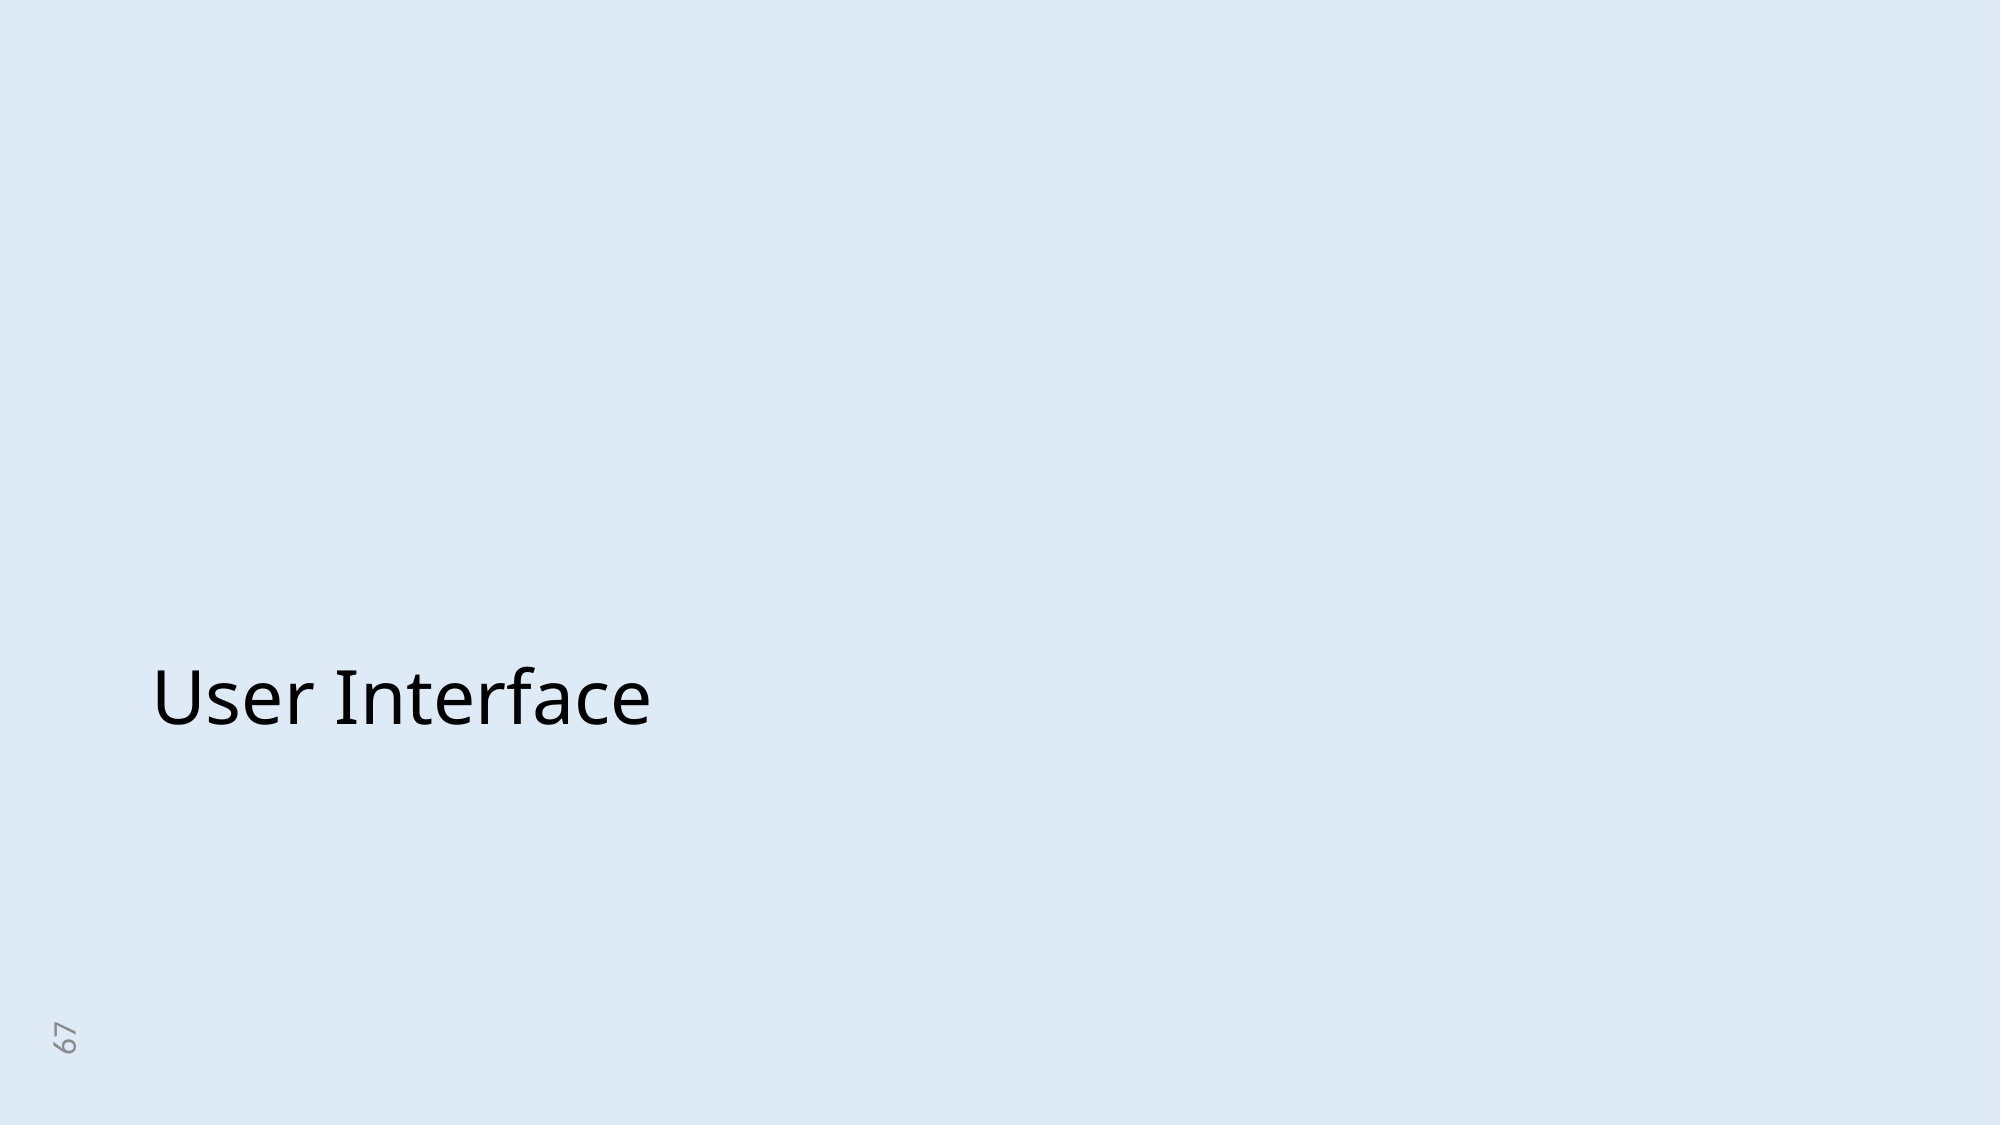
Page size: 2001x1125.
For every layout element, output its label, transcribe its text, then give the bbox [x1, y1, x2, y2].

title User Interface [136, 280, 1862, 749]
slide_number 67 [32, 969, 93, 1108]
